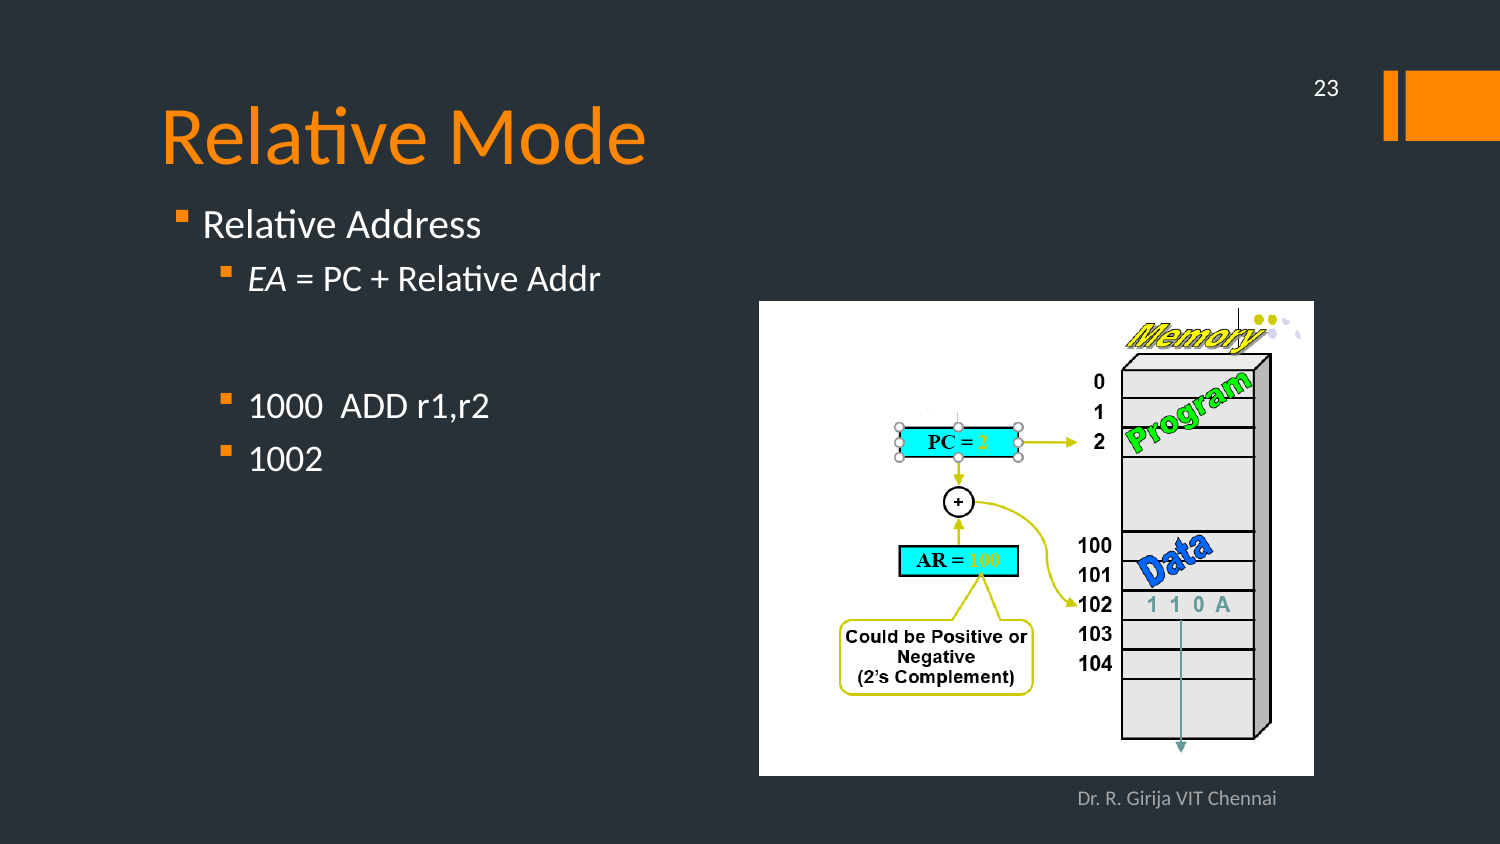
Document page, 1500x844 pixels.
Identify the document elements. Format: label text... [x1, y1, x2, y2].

footer Dr. R. Girija VIT Chennai [1062, 784, 1431, 822]
slide_number 23 [1199, 67, 1355, 105]
list Relative Address EA = PC + Relative Addr 1000 ADD r1,r2 1002 [150, 188, 1350, 777]
picture [759, 300, 1315, 777]
title Relative Mode [145, 46, 1346, 189]
